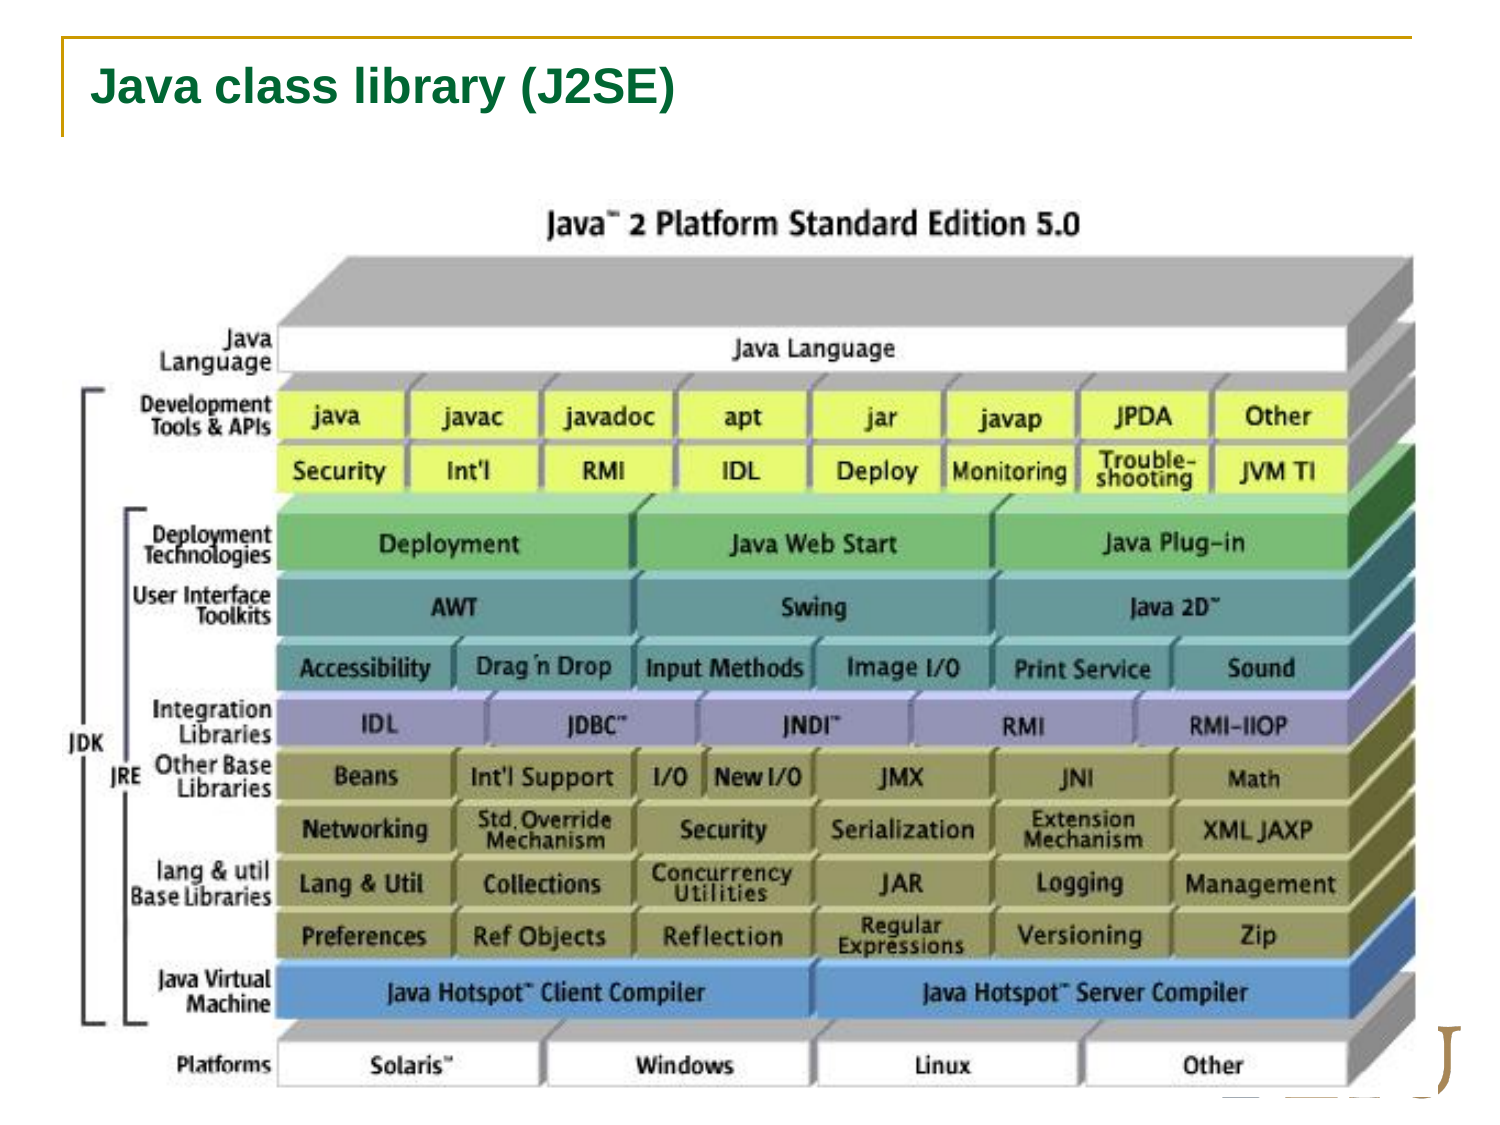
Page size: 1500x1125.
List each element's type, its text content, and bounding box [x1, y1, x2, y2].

title Java class library (J2SE) [75, 45, 1425, 198]
picture [62, 199, 1475, 1106]
